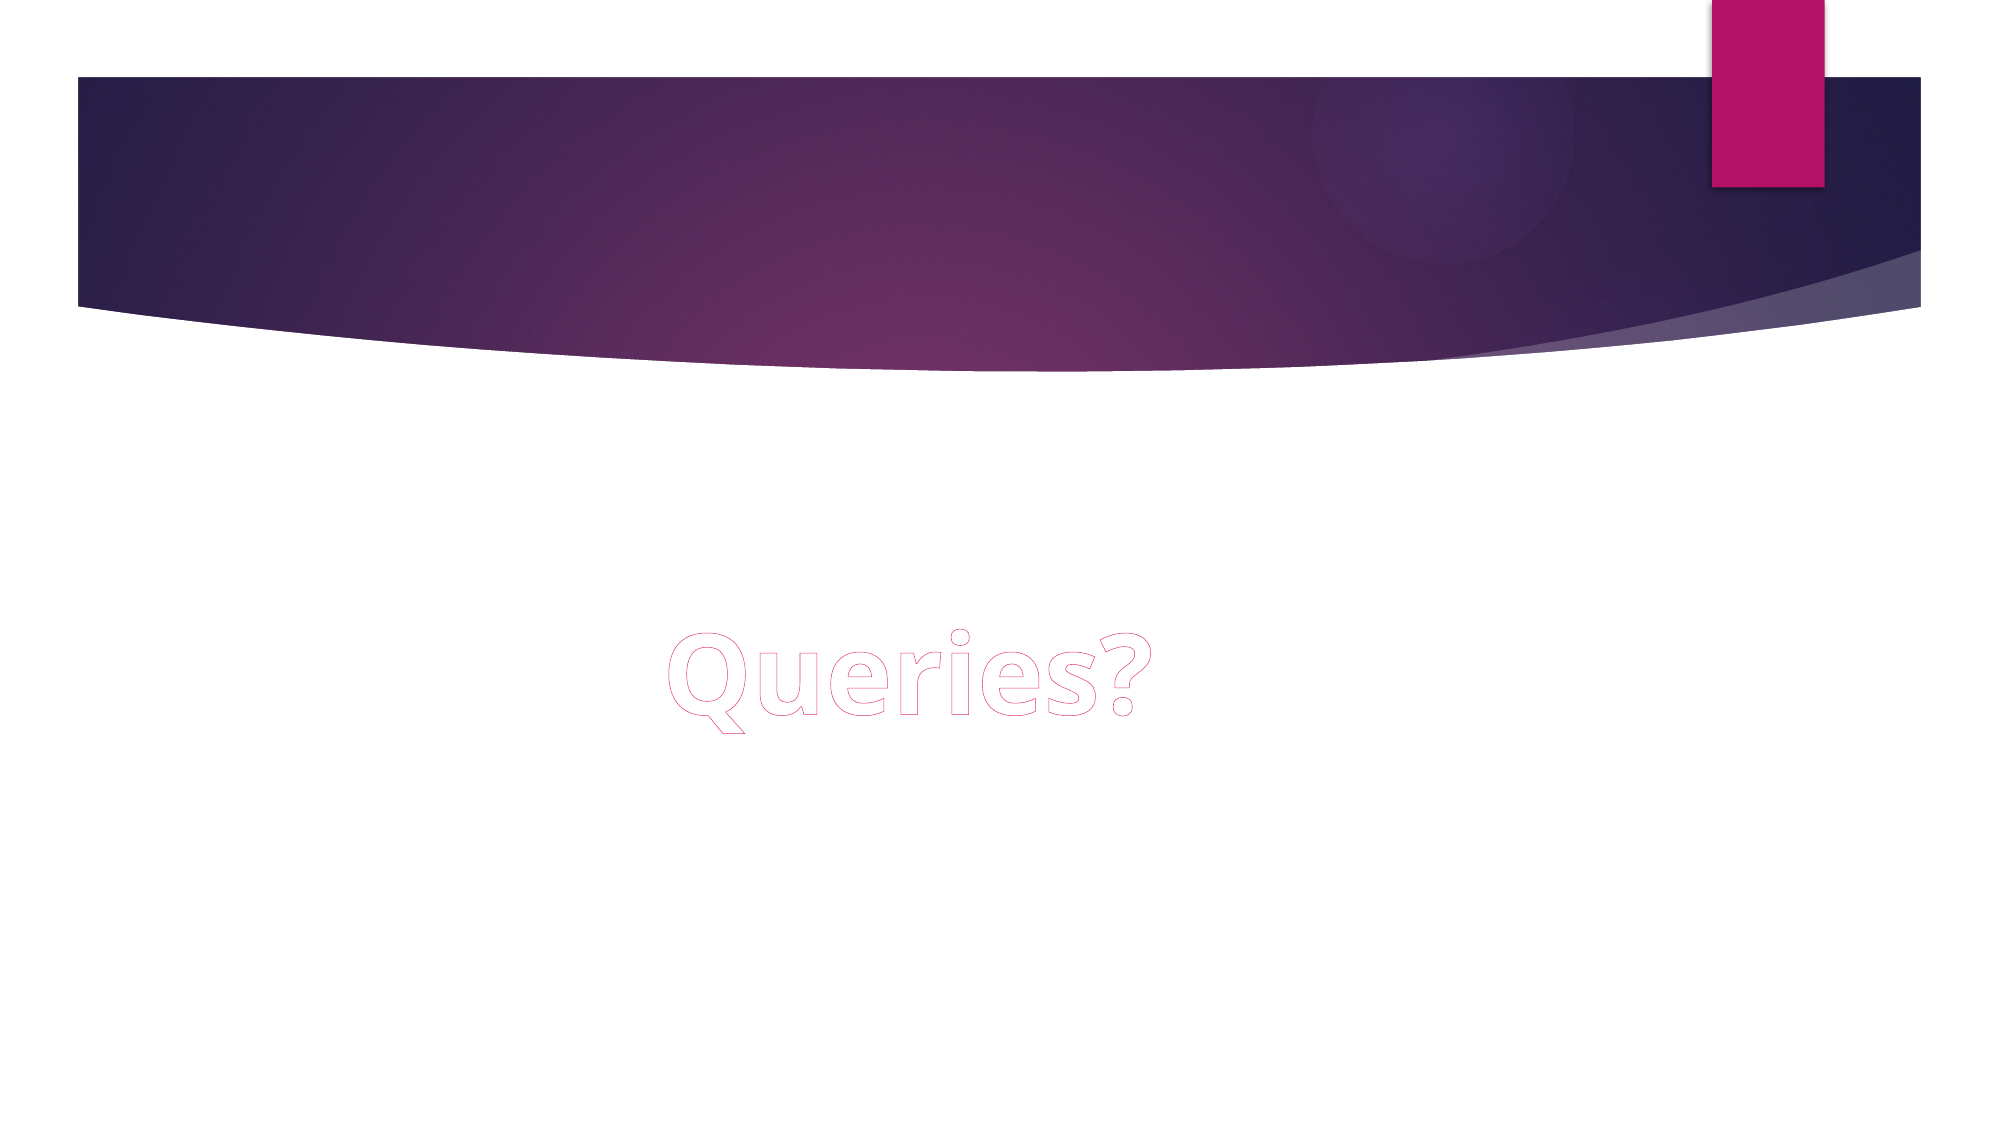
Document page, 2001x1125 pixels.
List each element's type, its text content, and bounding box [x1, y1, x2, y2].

text_box Queries? [647, 594, 1169, 745]
